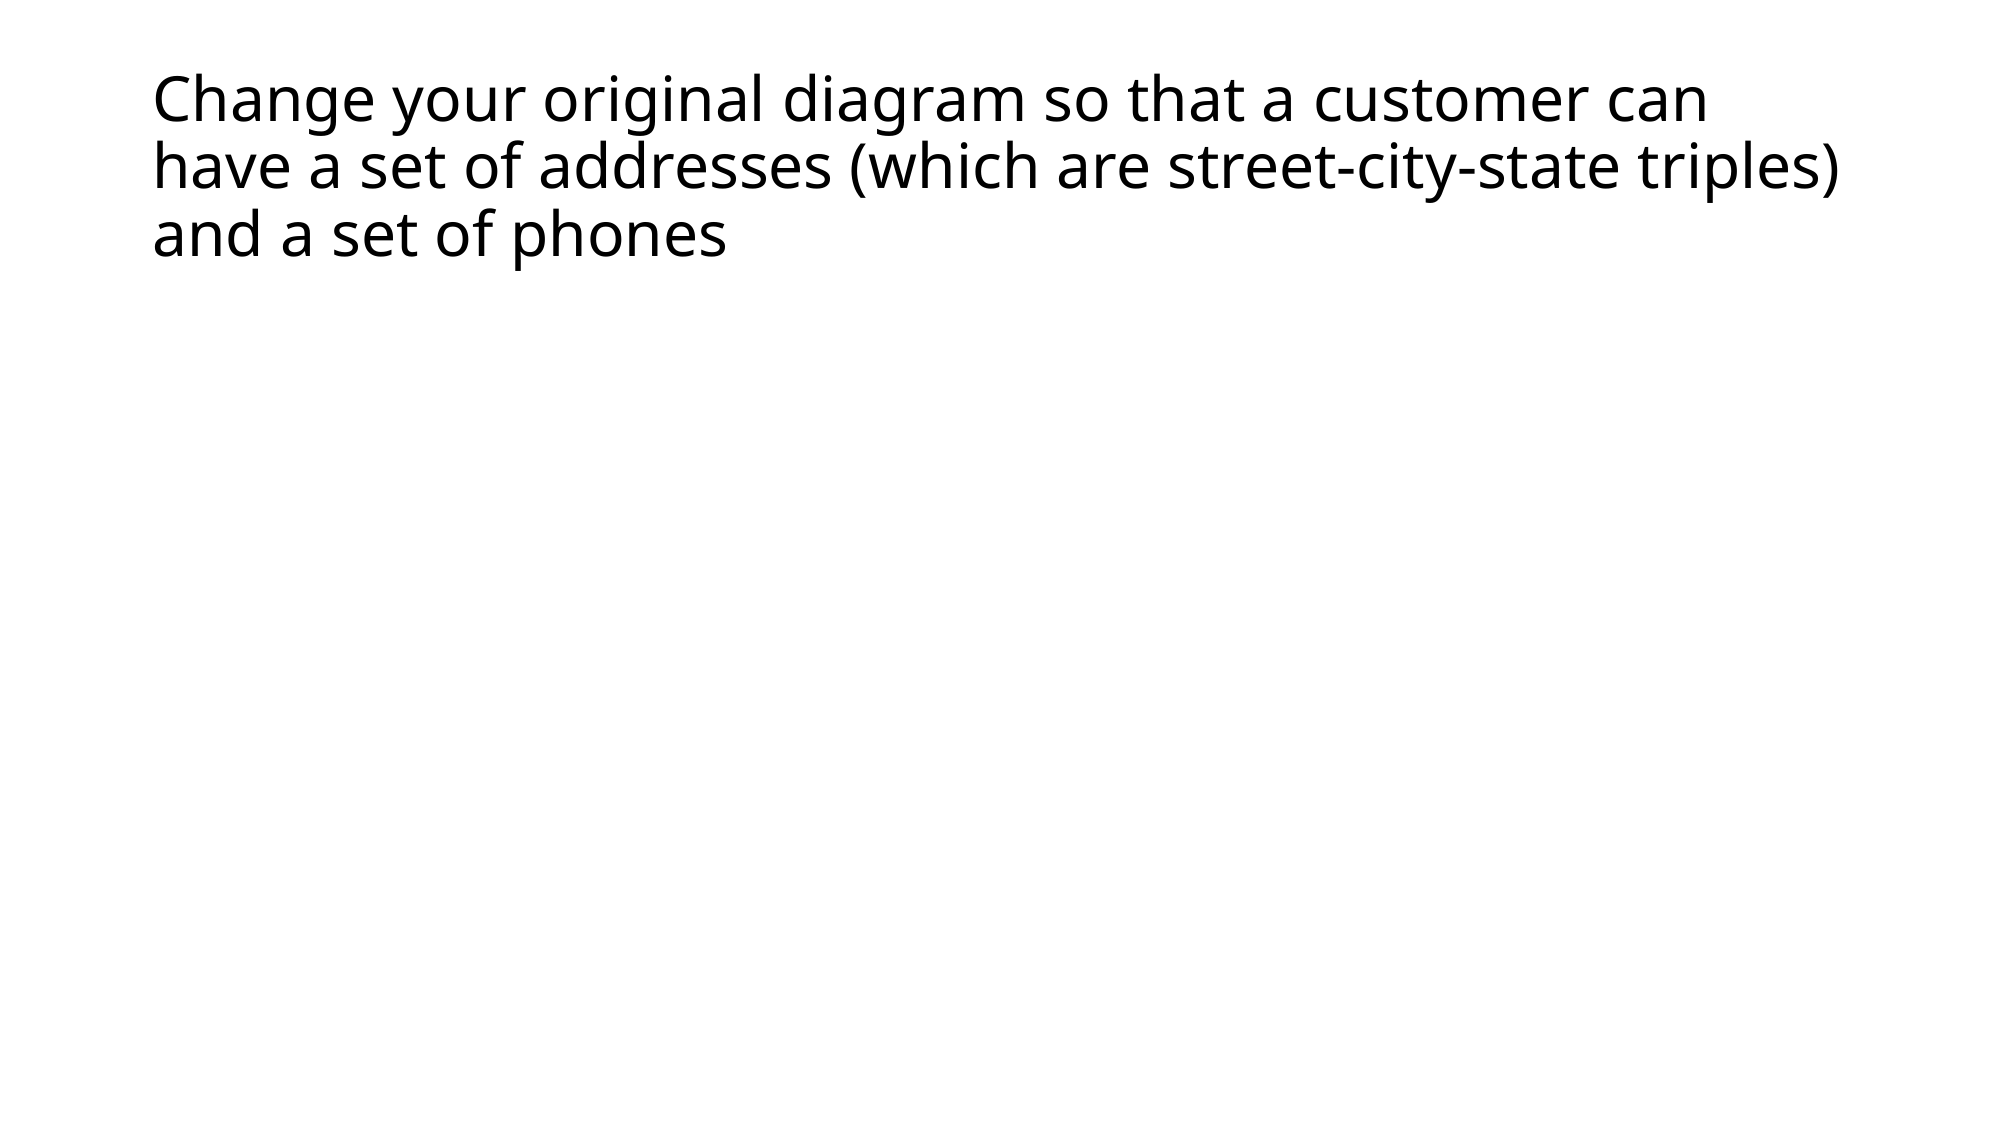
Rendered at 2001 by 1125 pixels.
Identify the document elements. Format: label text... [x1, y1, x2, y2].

title Change your original diagram so that a customer can have a set of addresses (which are street-city-state triples) and a set of phones [137, 59, 1863, 278]
